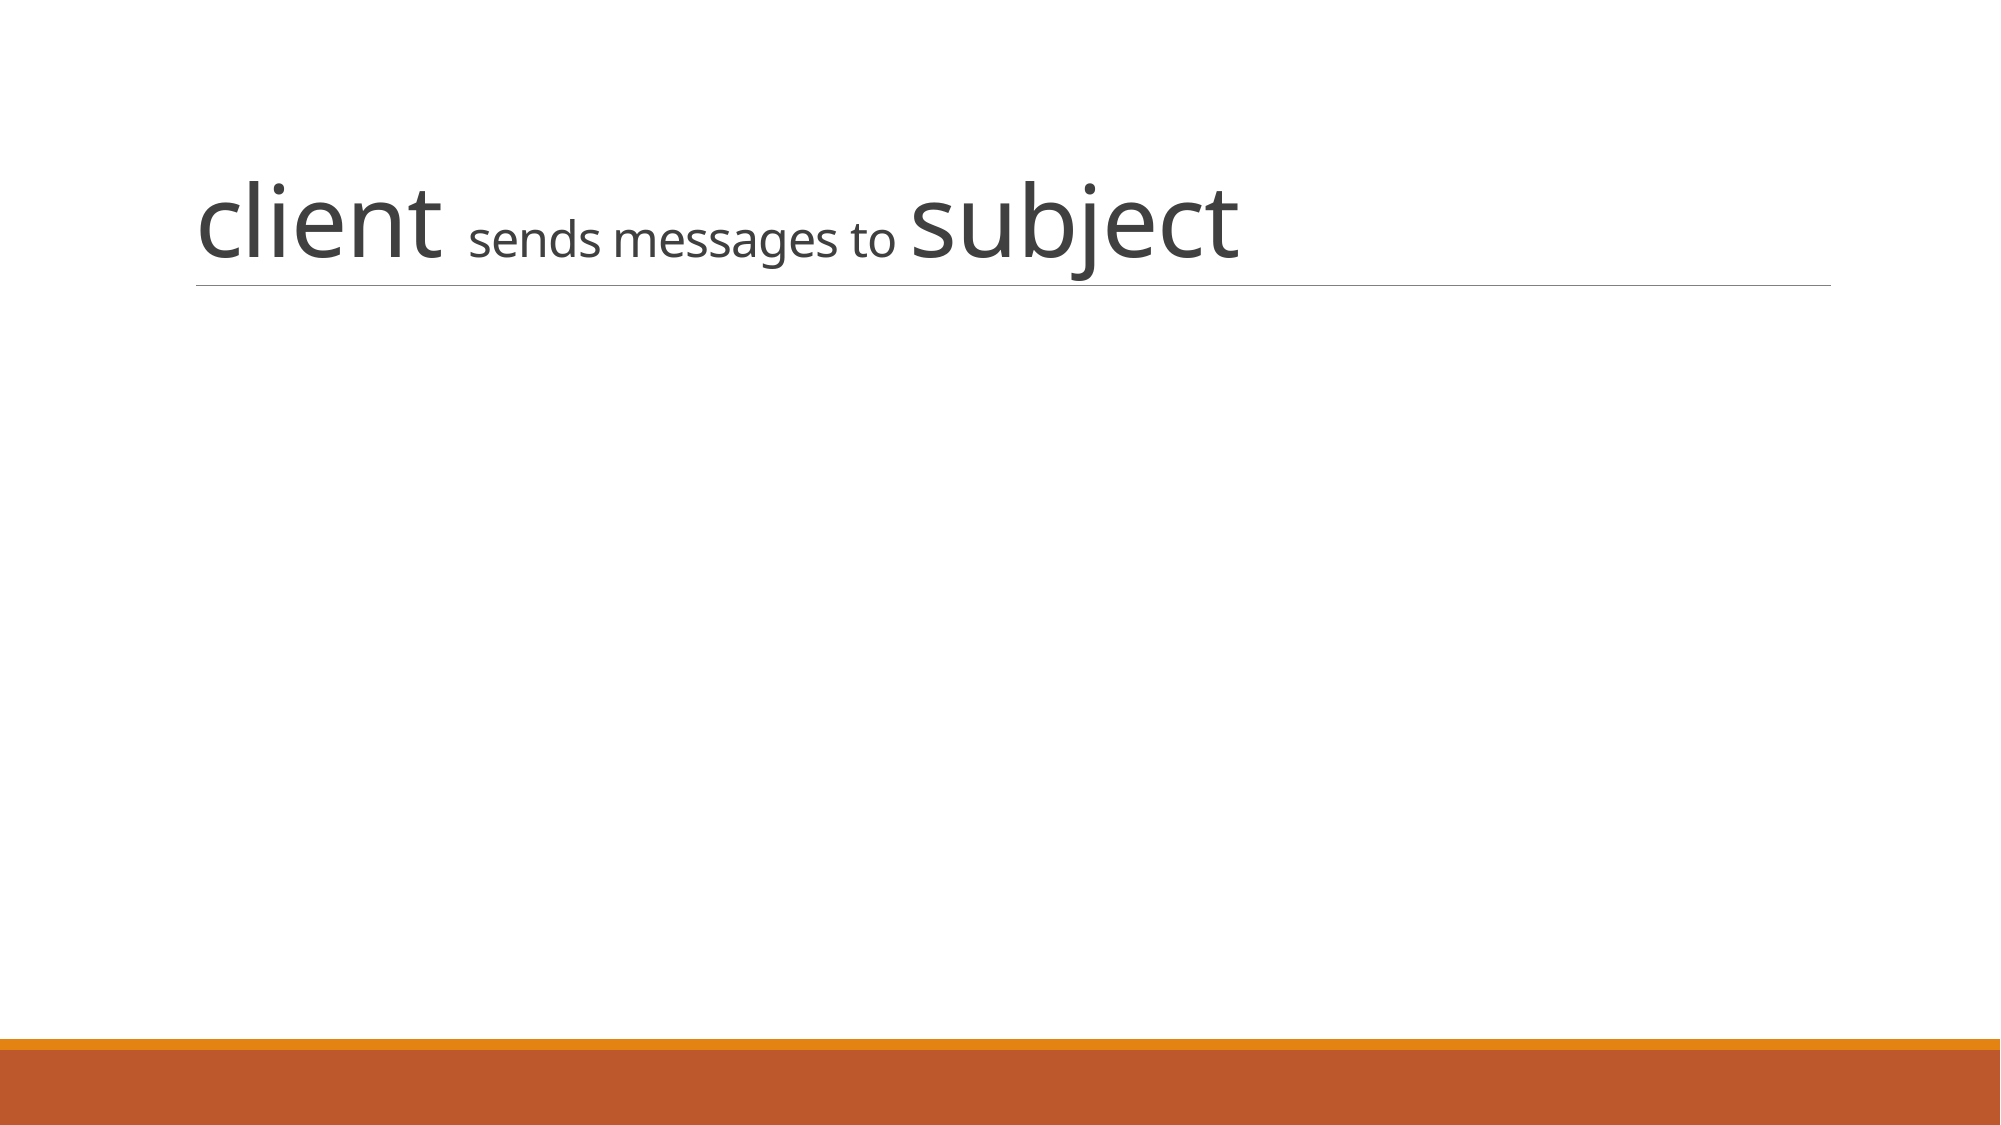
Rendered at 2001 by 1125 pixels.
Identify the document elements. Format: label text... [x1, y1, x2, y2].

title client sends messages to subject [180, 47, 1830, 285]
